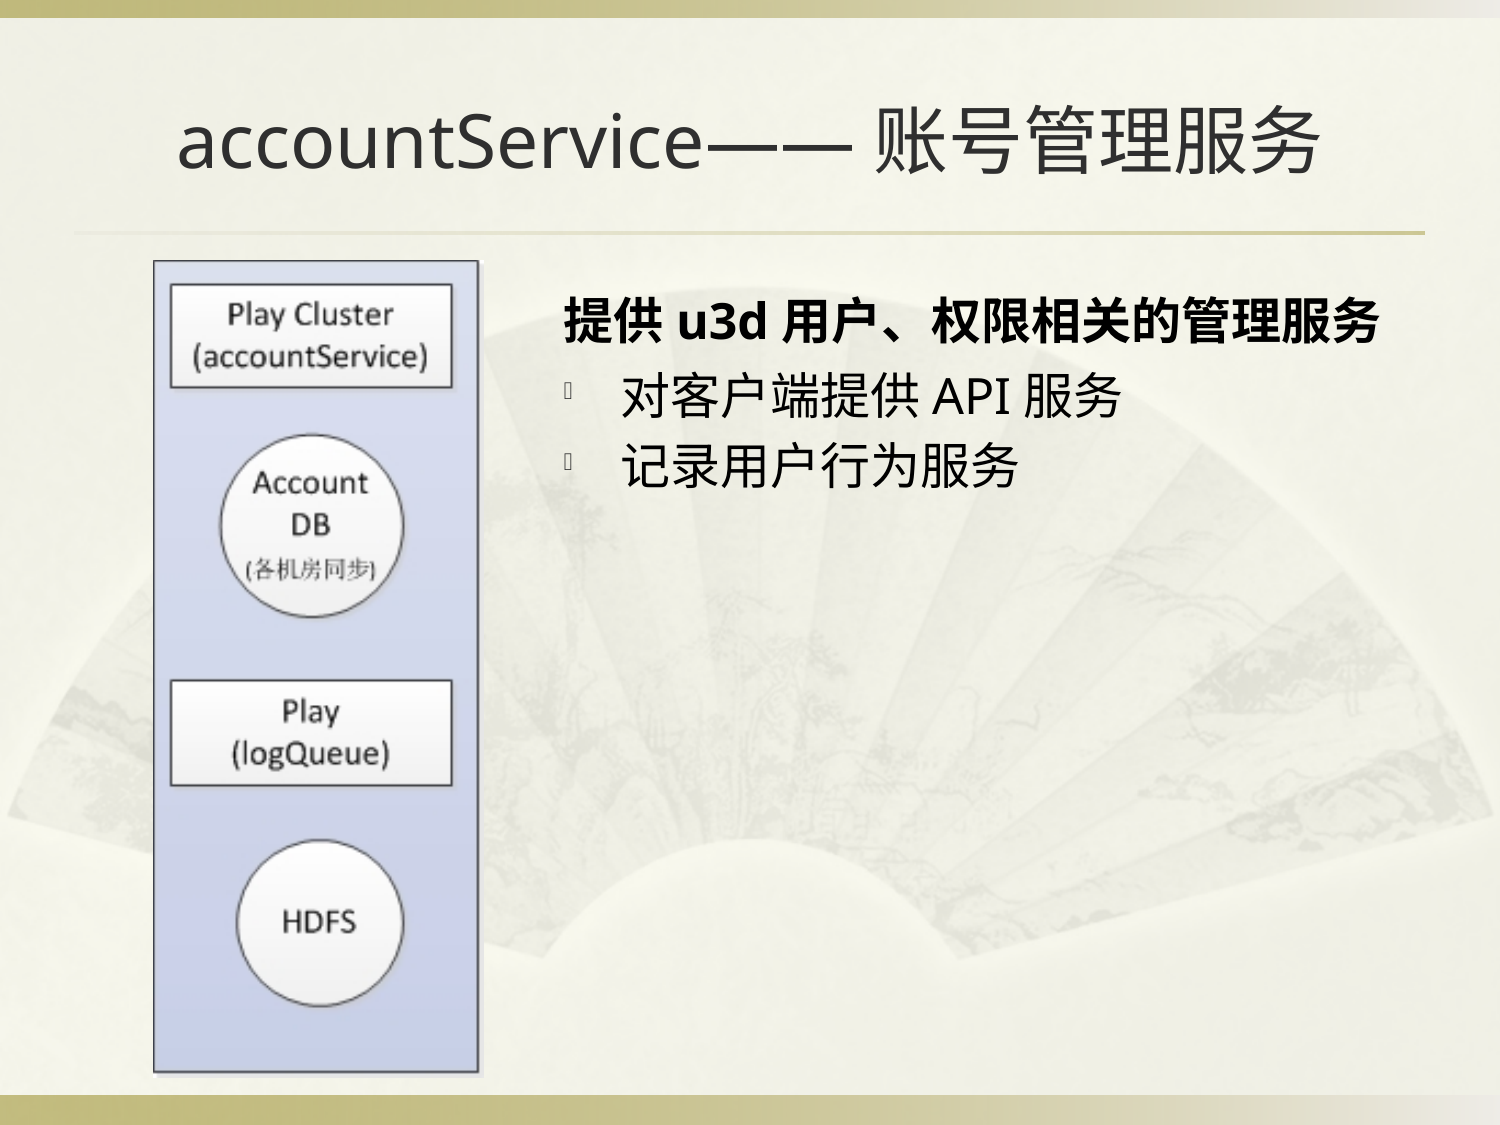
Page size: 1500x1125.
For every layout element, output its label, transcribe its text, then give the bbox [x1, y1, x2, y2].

list 对客户端提供API服务 记录用户行为服务 [549, 356, 1425, 1005]
list 提供u3d用户、权限相关的管理服务 [549, 251, 1425, 356]
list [153, 259, 485, 1078]
title accountService——账号管理服务 [75, 45, 1425, 233]
